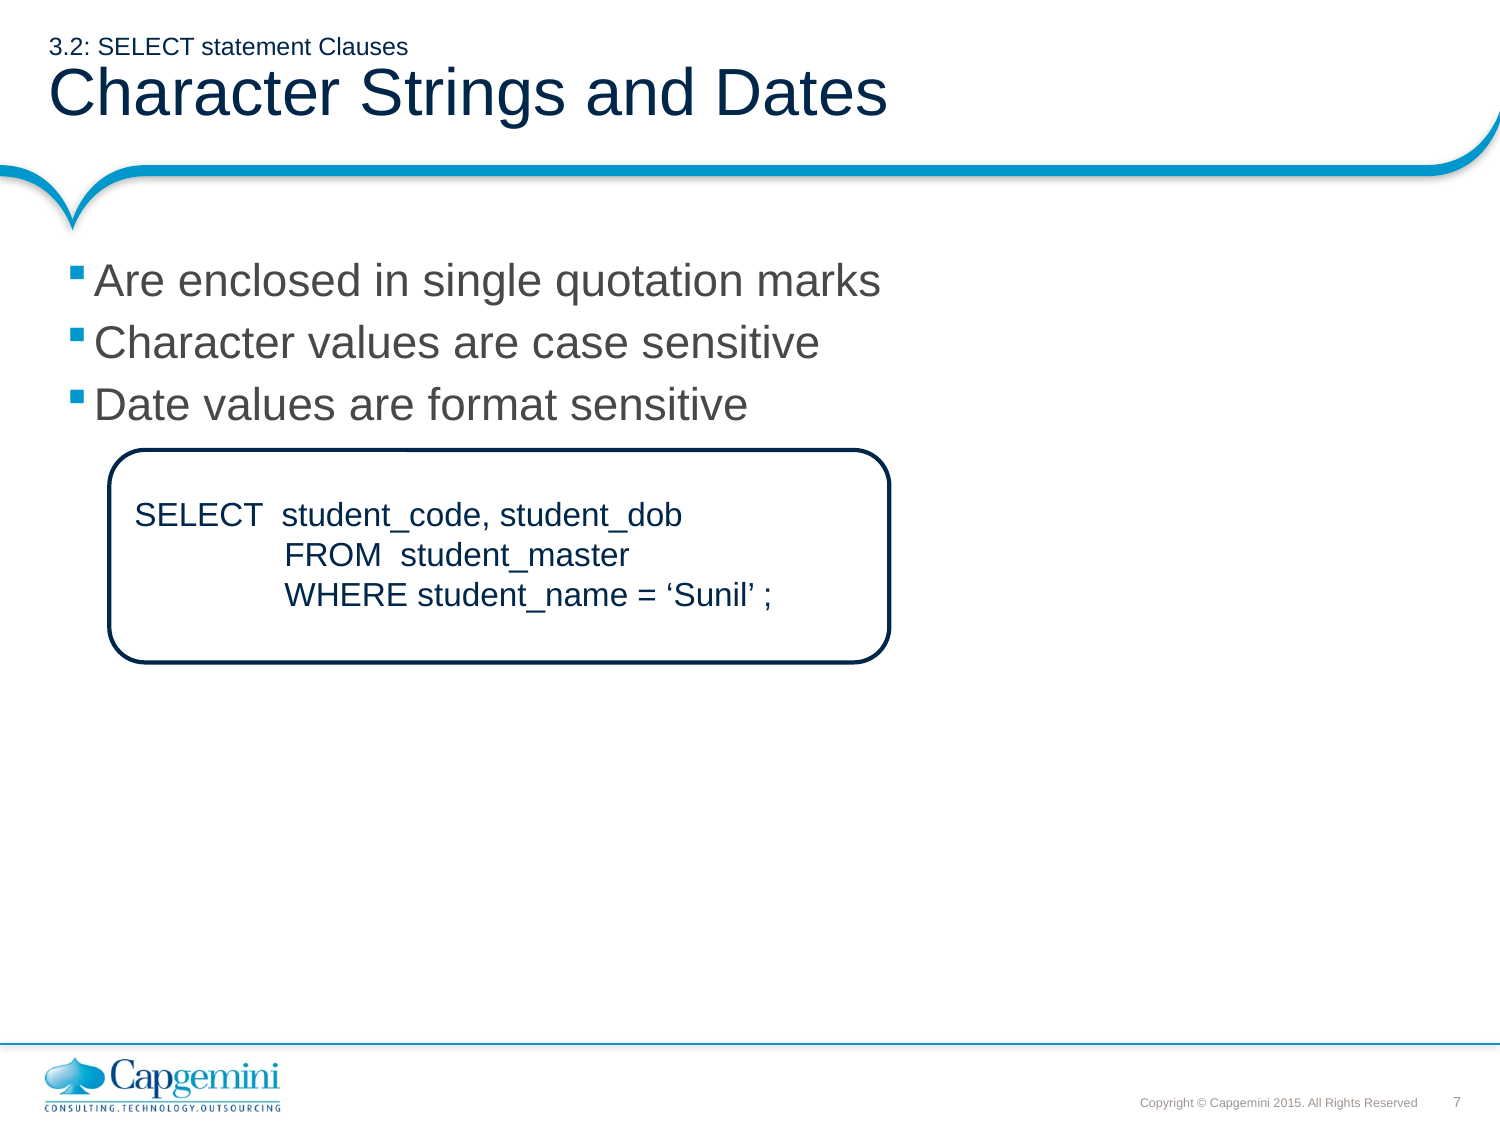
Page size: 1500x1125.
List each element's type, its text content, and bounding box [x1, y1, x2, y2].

list Are enclosed in single quotation marks Character values are case sensitive Date values are format sensitive [48, 245, 1500, 1007]
title 3.2: SELECT statement Clauses Character Strings and Dates [0, 0, 1500, 165]
picture [44, 1056, 281, 1113]
text_box SELECT student_code, student_dob FROM student_master WHERE student_name = ‘Sunil’ ; [107, 447, 892, 665]
